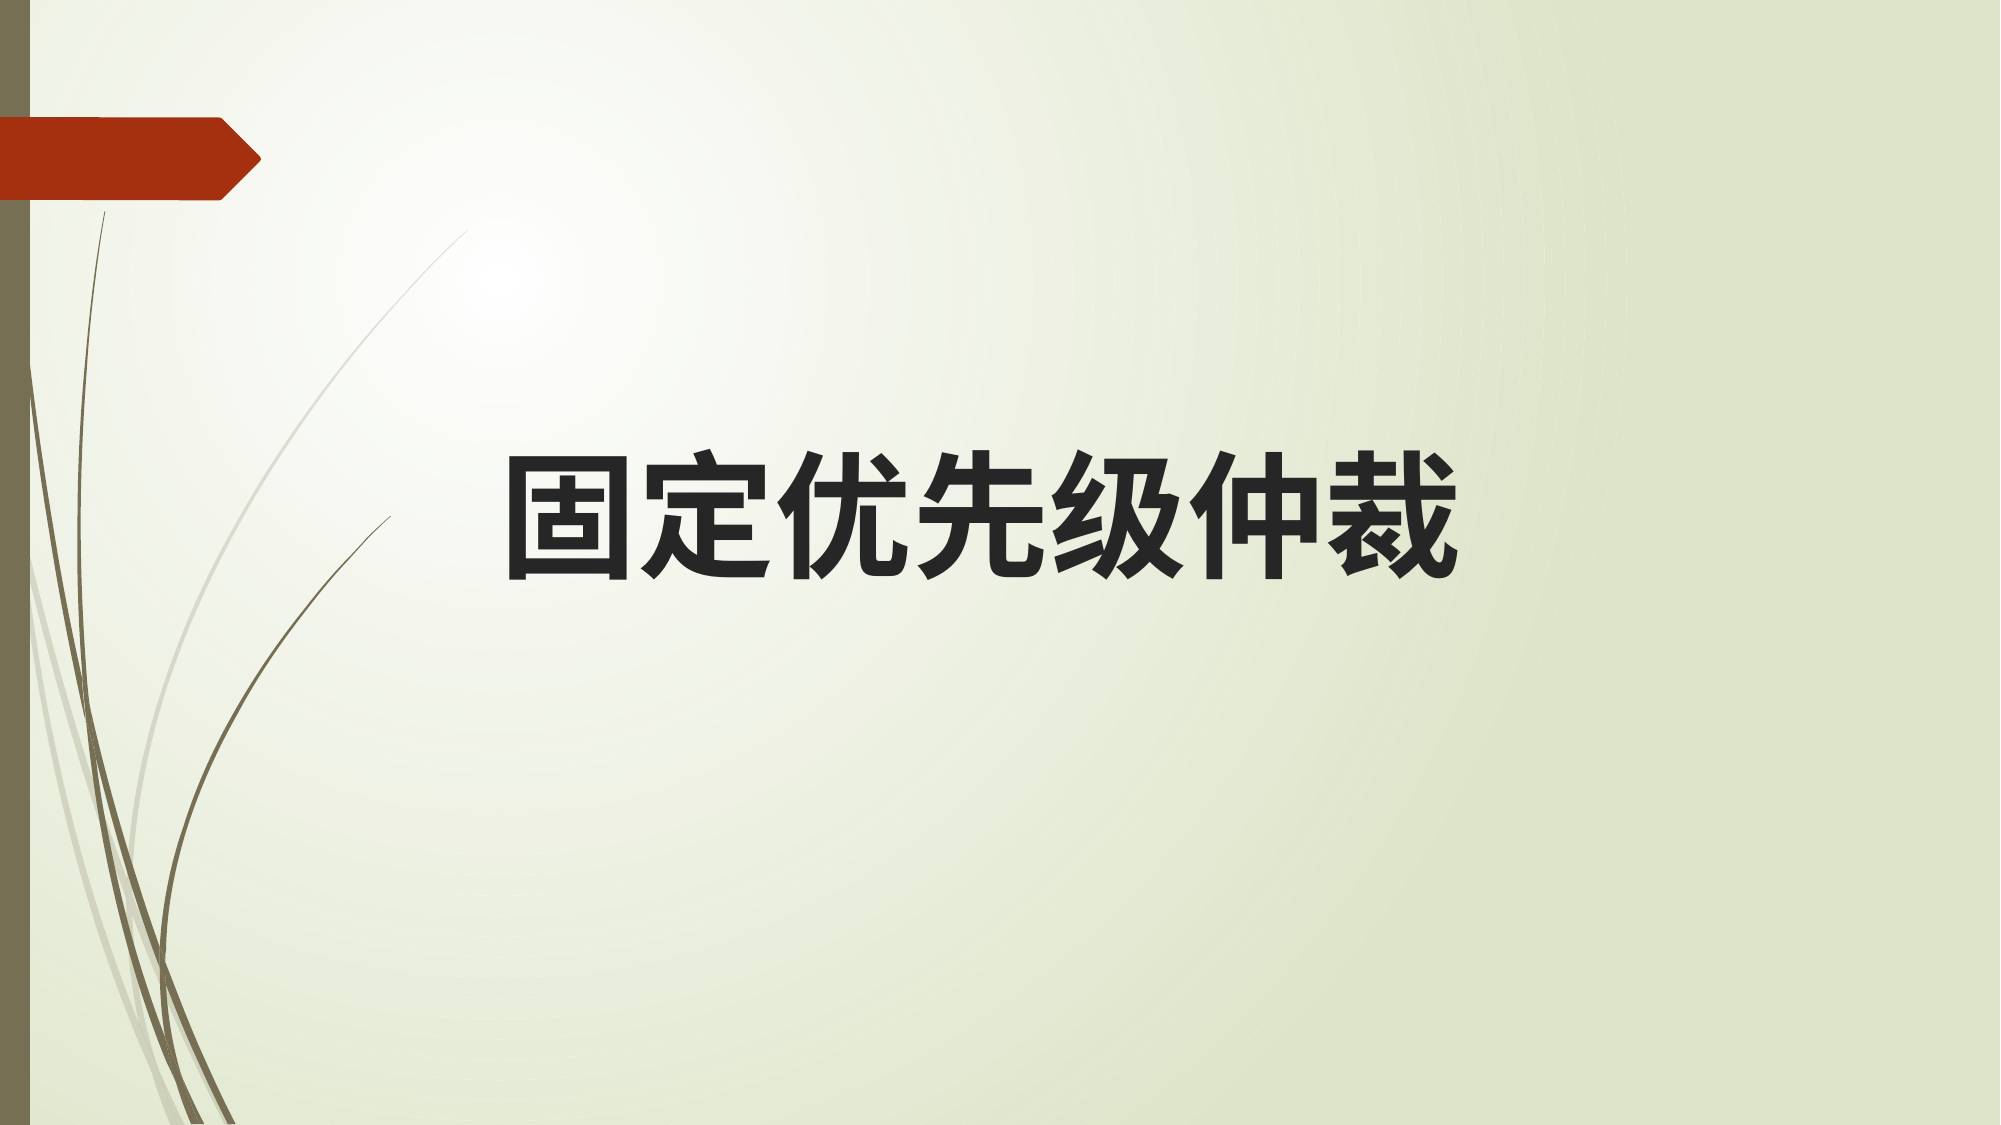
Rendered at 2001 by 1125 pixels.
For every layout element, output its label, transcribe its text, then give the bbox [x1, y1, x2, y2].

title 固定优先级仲裁 [484, 422, 1947, 633]
